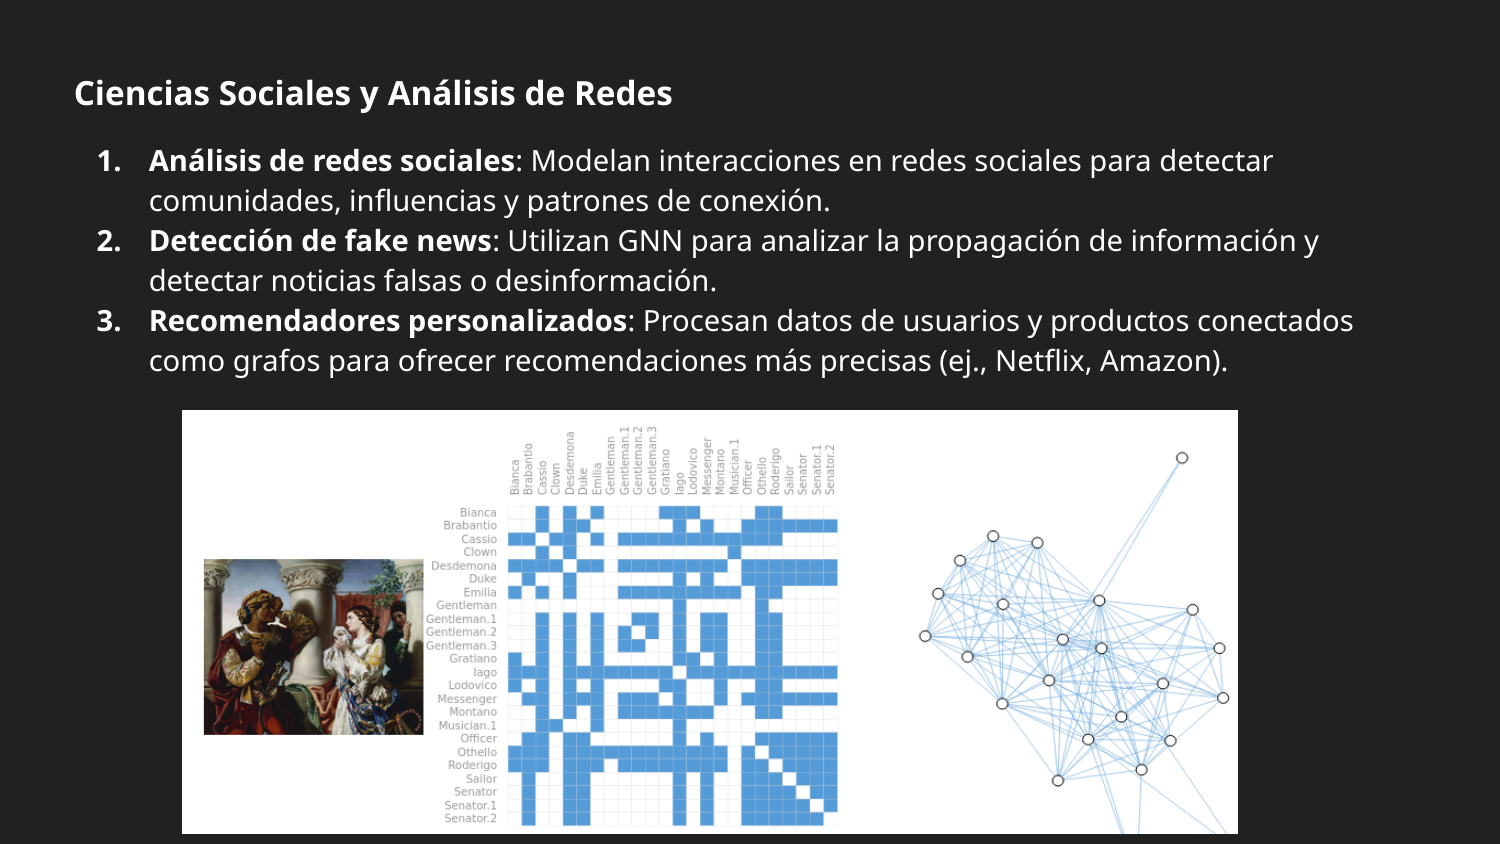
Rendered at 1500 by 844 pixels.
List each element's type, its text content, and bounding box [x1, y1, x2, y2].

picture [181, 410, 1238, 835]
text_box Ciencias Sociales y Análisis de Redes Análisis de redes sociales: Modelan interacciones en redes sociales para detectar comunidades, influencias y patrones de conexión. Detección de fake news: Utilizan GNN para analizar la propagación de información y detectar noticias falsas o desinformación. Recomendadores personalizados: Procesan datos de usuarios y productos conectados como grafos para ofrecer recomendaciones más precisas (ej., Netflix, Amazon). [58, 50, 1414, 398]
